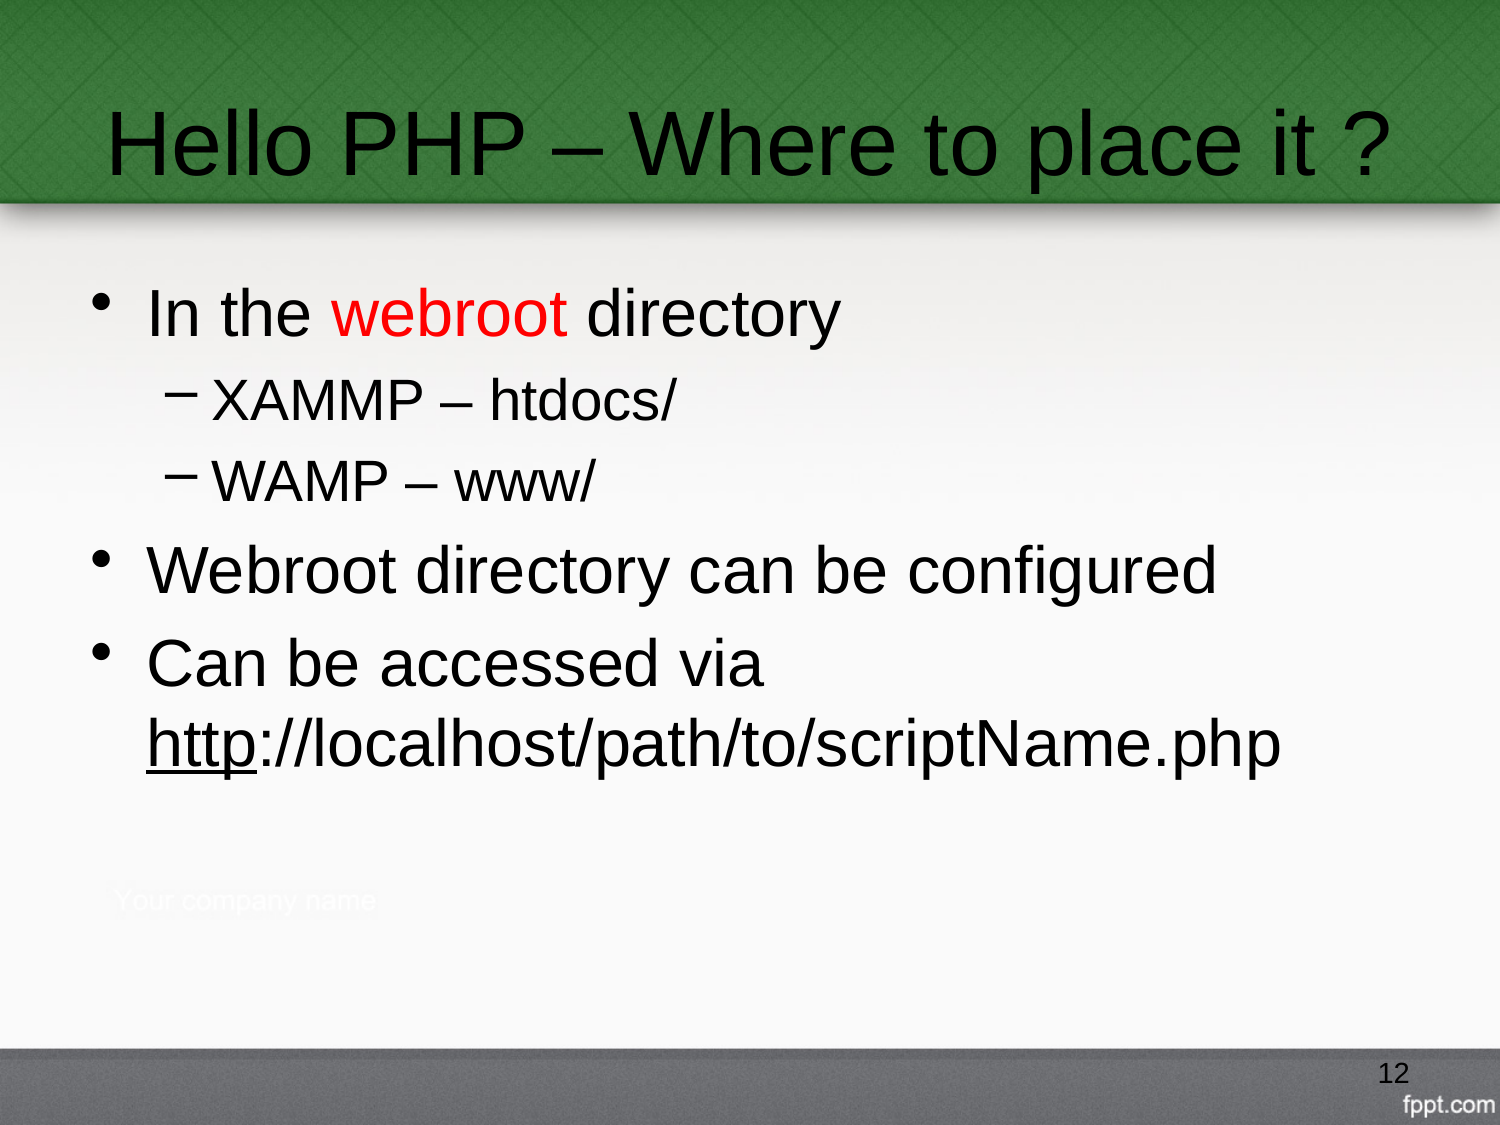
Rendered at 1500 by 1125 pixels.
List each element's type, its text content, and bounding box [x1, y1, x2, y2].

title Hello PHP – Where to place it ? [74, 44, 1426, 233]
list In the webroot directory XAMMP – htdocs/ WAMP – www/ Webroot directory can be configured Can be accessed via http://localhost/path/to/scriptName.php [74, 262, 1426, 1006]
picture [0, 0, 1500, 1125]
slide_number 12 [1074, 1046, 1426, 1125]
